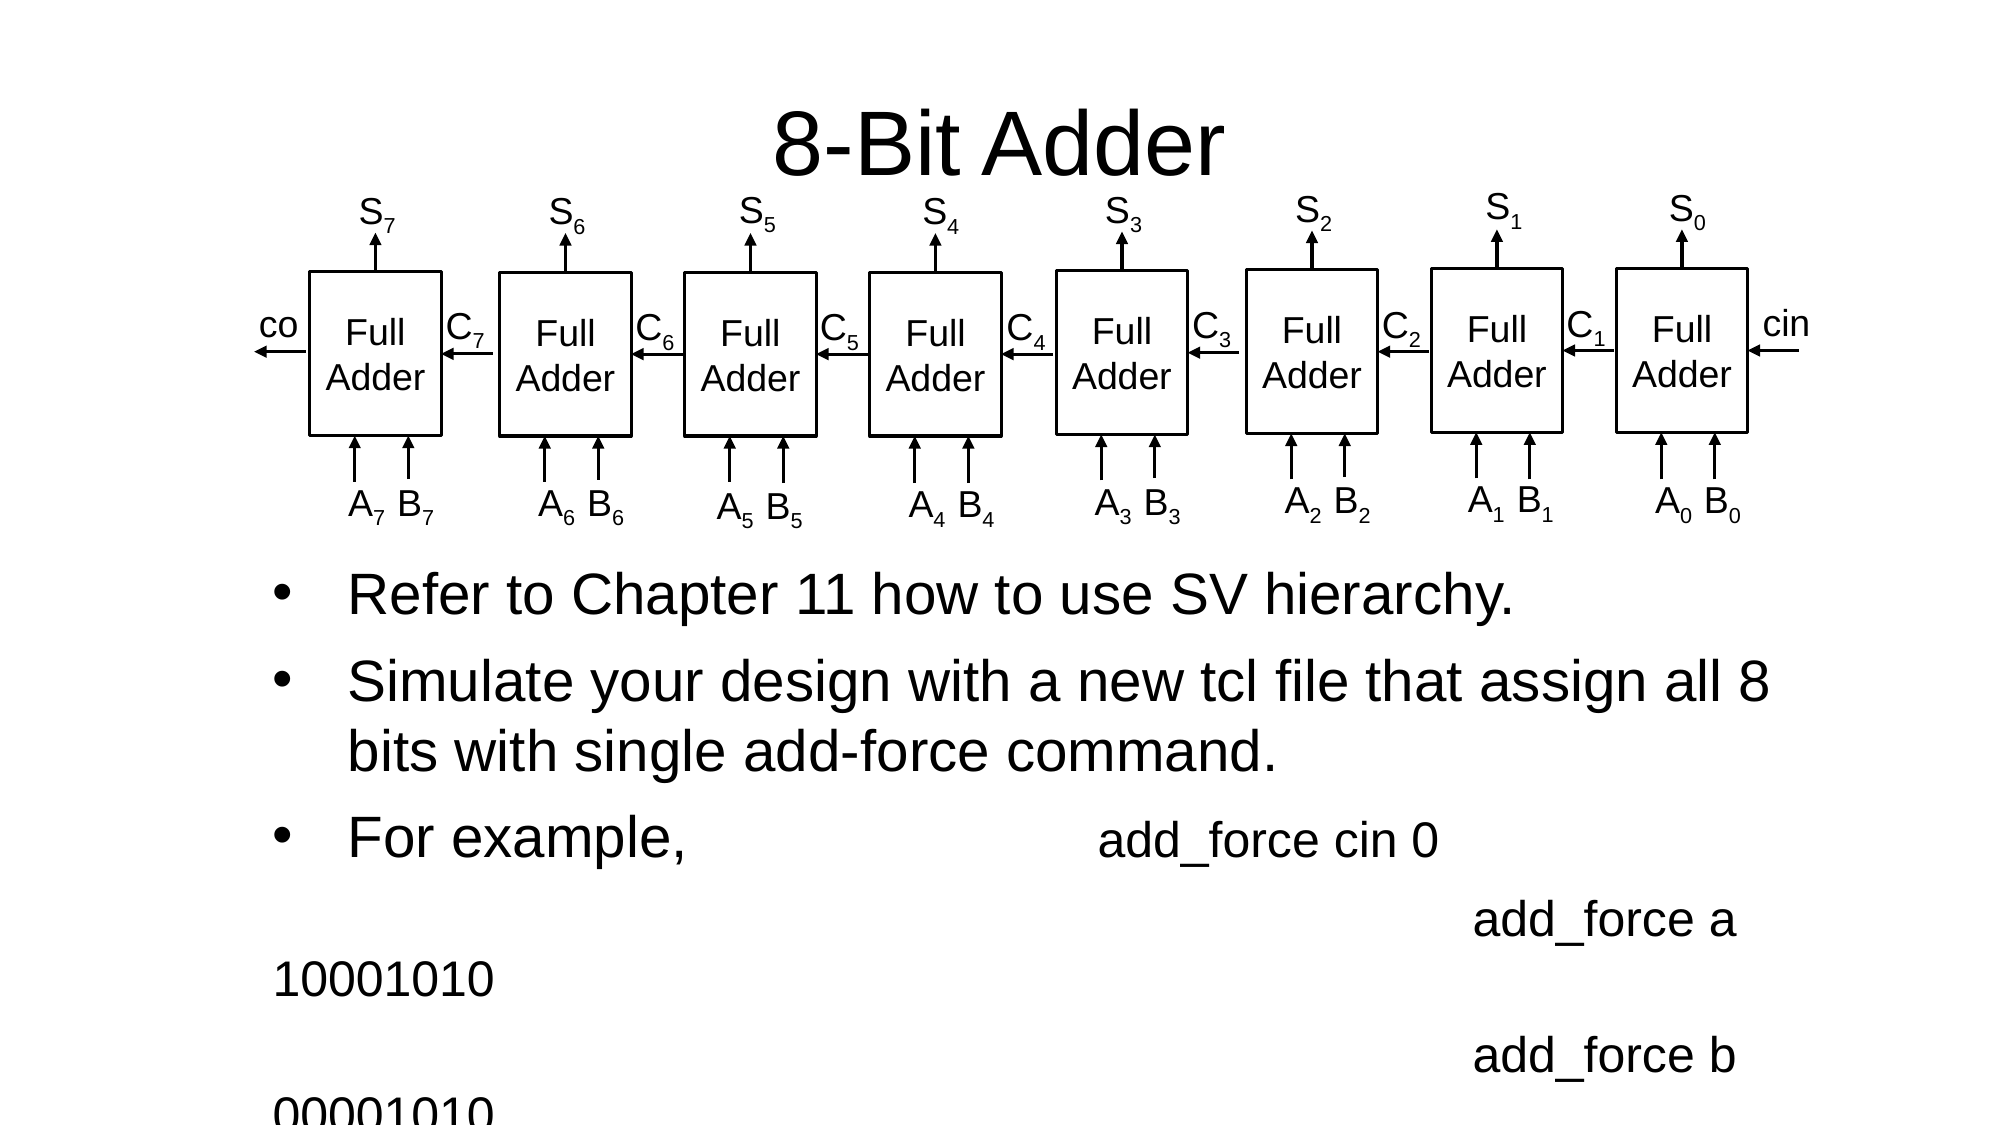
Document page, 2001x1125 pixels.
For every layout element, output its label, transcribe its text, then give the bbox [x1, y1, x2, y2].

text_box [498, 270, 633, 301]
text_box Full Adder [1431, 297, 1563, 403]
text_box Full Adder [309, 300, 442, 406]
text_box [1244, 360, 1380, 436]
text_box C5 [805, 296, 885, 362]
text_box C6 [620, 296, 700, 362]
text_box Full Adder [499, 301, 632, 406]
text_box Full Adder [1056, 299, 1188, 405]
text_box [1614, 358, 1750, 434]
text_box [1429, 266, 1565, 297]
text_box [1054, 360, 1190, 437]
text_box co [243, 292, 323, 352]
text_box S1 [1470, 174, 1552, 241]
text_box cin [1747, 291, 1828, 358]
title 8-Bit Adder [99, 45, 1900, 232]
text_box C7 [430, 294, 510, 361]
text_box A2 B2 [1269, 469, 1399, 535]
text_box A1 B1 [1453, 467, 1582, 534]
text_box A7 B7 [333, 471, 462, 538]
text_box [683, 270, 818, 301]
text_box [1429, 359, 1565, 434]
text_box S6 [533, 179, 615, 246]
text_box [308, 270, 443, 300]
text_box C4 [991, 296, 1071, 362]
text_box C1 [1551, 292, 1631, 359]
text_box S5 [724, 178, 806, 245]
text_box [498, 361, 633, 438]
text_box Full Adder [1616, 297, 1748, 403]
text_box Full Adder [869, 301, 1002, 406]
text_box S2 [1280, 177, 1362, 244]
text_box S4 [907, 180, 1000, 246]
text_box A3 B3 [1079, 470, 1209, 536]
text_box A5 B5 [701, 474, 831, 541]
text_box S7 [343, 179, 425, 246]
text_box S3 [1090, 178, 1172, 245]
text_box C3 [1177, 293, 1257, 360]
text_box [868, 362, 1003, 438]
text_box C2 [1367, 293, 1446, 360]
text_box [868, 270, 1003, 301]
text_box Full Adder [684, 301, 817, 406]
list Refer to Chapter 11 how to use SV hierarchy. Simulate your design with a new tcl file that assign all 8 bits with single add-force command. For example, add_force cin 0 add_force a 10001010 add_force b 00001010 run 10 ns [257, 548, 1834, 1125]
text_box S0 [1653, 176, 1747, 243]
text_box [1614, 266, 1750, 297]
text_box A4 B4 [893, 472, 1023, 539]
text_box Full Adder [1246, 298, 1378, 404]
text_box [1244, 268, 1380, 298]
text_box [308, 352, 443, 438]
text_box [683, 362, 818, 438]
text_box [1054, 269, 1190, 299]
text_box A0 B0 [1640, 469, 1769, 535]
text_box A6 B6 [523, 471, 652, 538]
